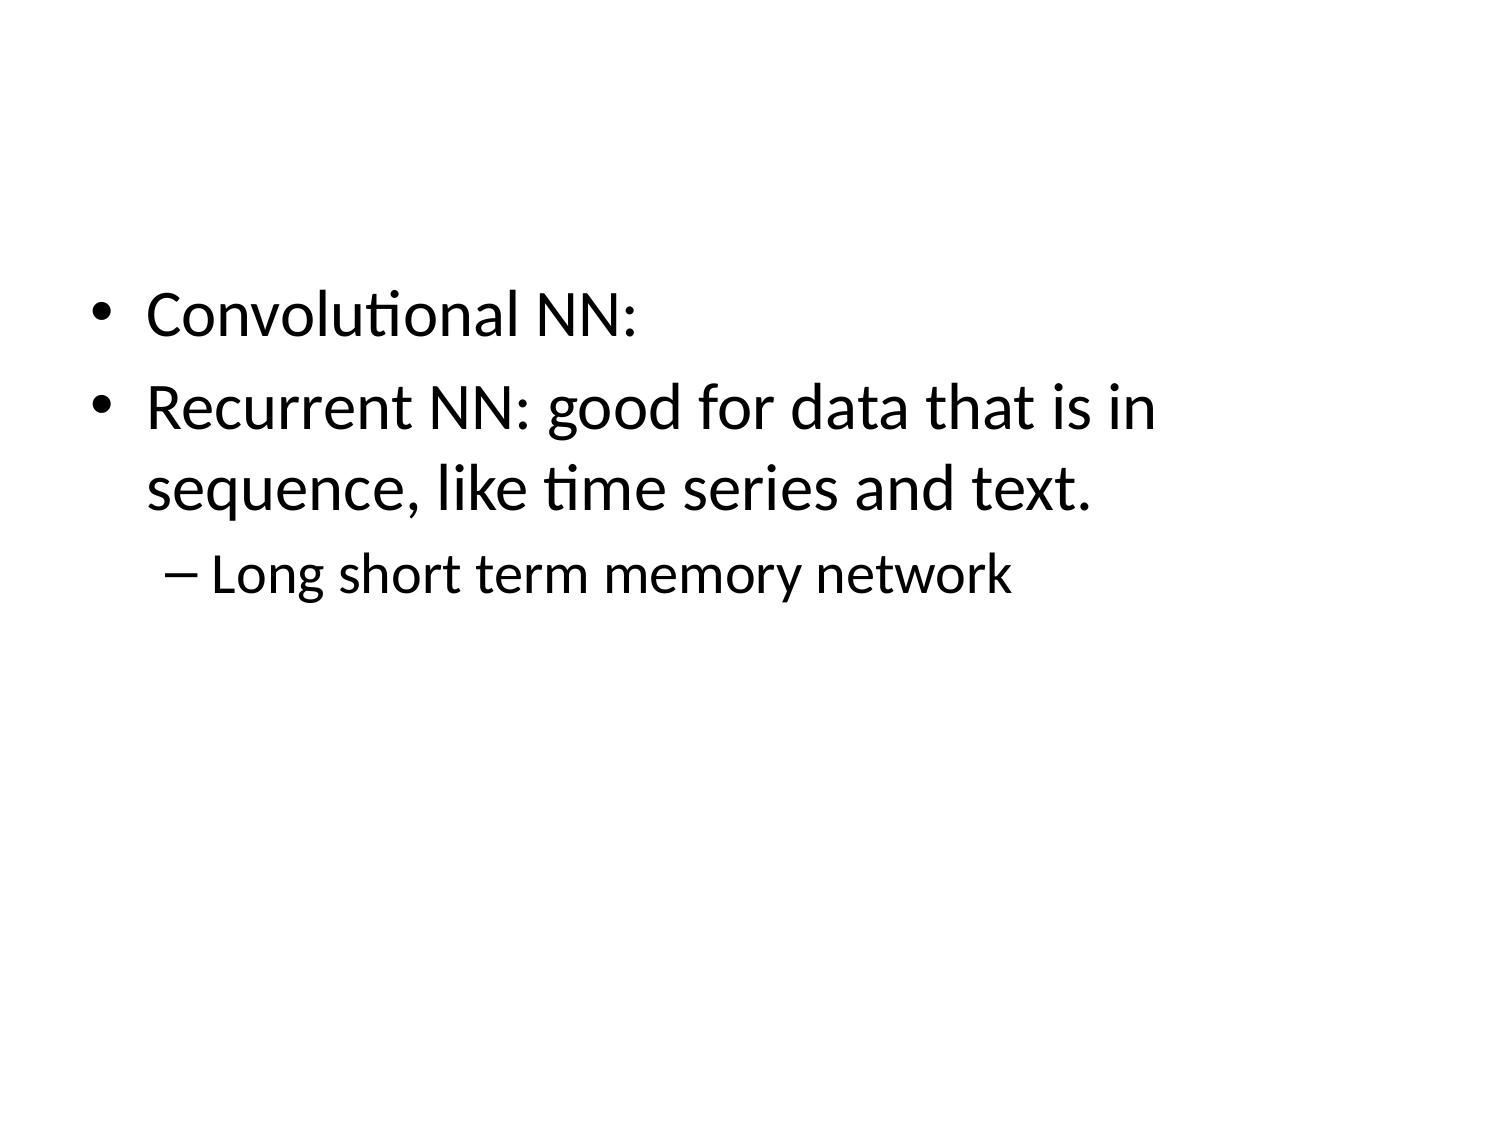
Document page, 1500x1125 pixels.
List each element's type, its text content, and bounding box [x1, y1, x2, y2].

list Convolutional NN: Recurrent NN: good for data that is in sequence, like time series and text. Long short term memory network [75, 262, 1425, 1005]
